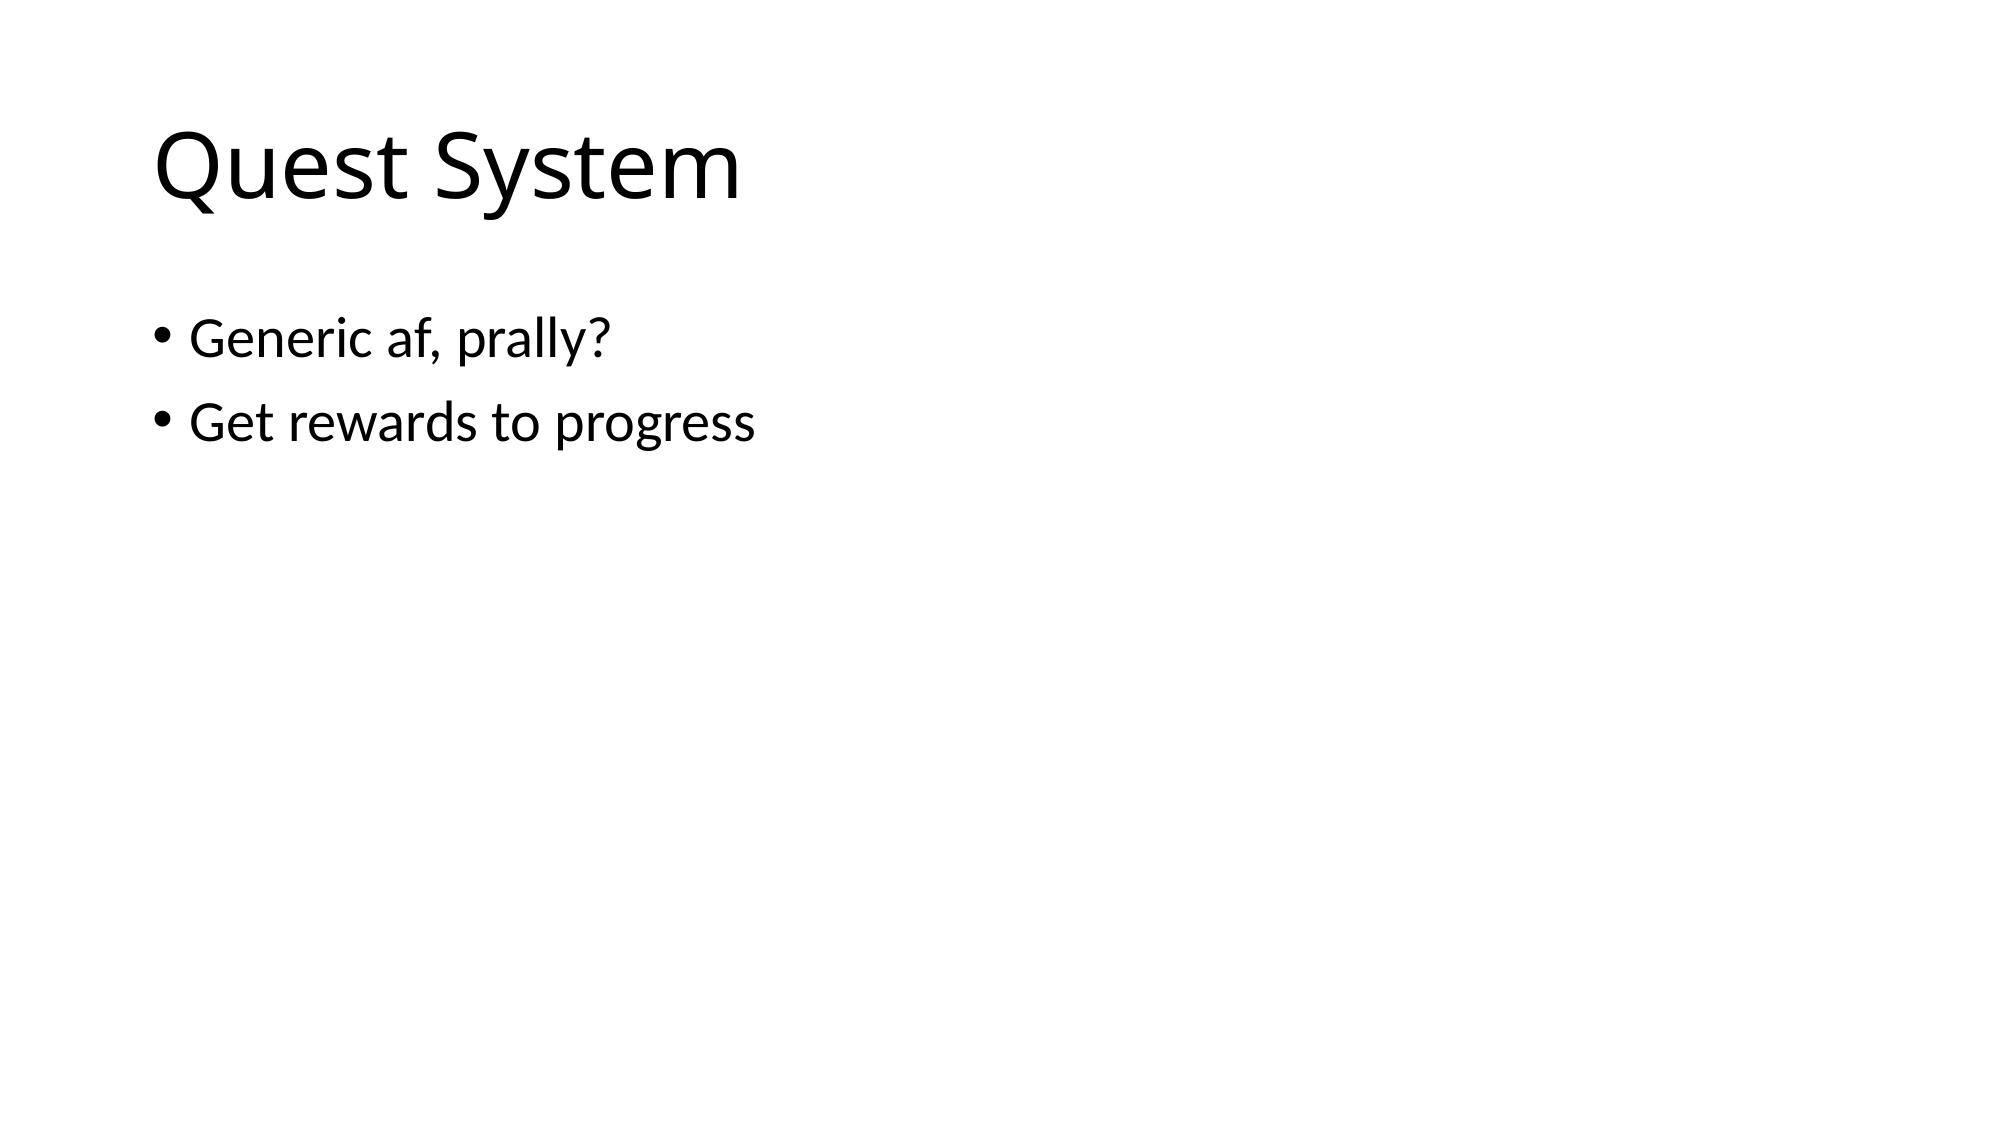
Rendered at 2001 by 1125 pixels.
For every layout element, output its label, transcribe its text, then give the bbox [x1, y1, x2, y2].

list Generic af, prally? Get rewards to progress [137, 299, 1863, 1014]
title Quest System [137, 59, 1863, 278]
